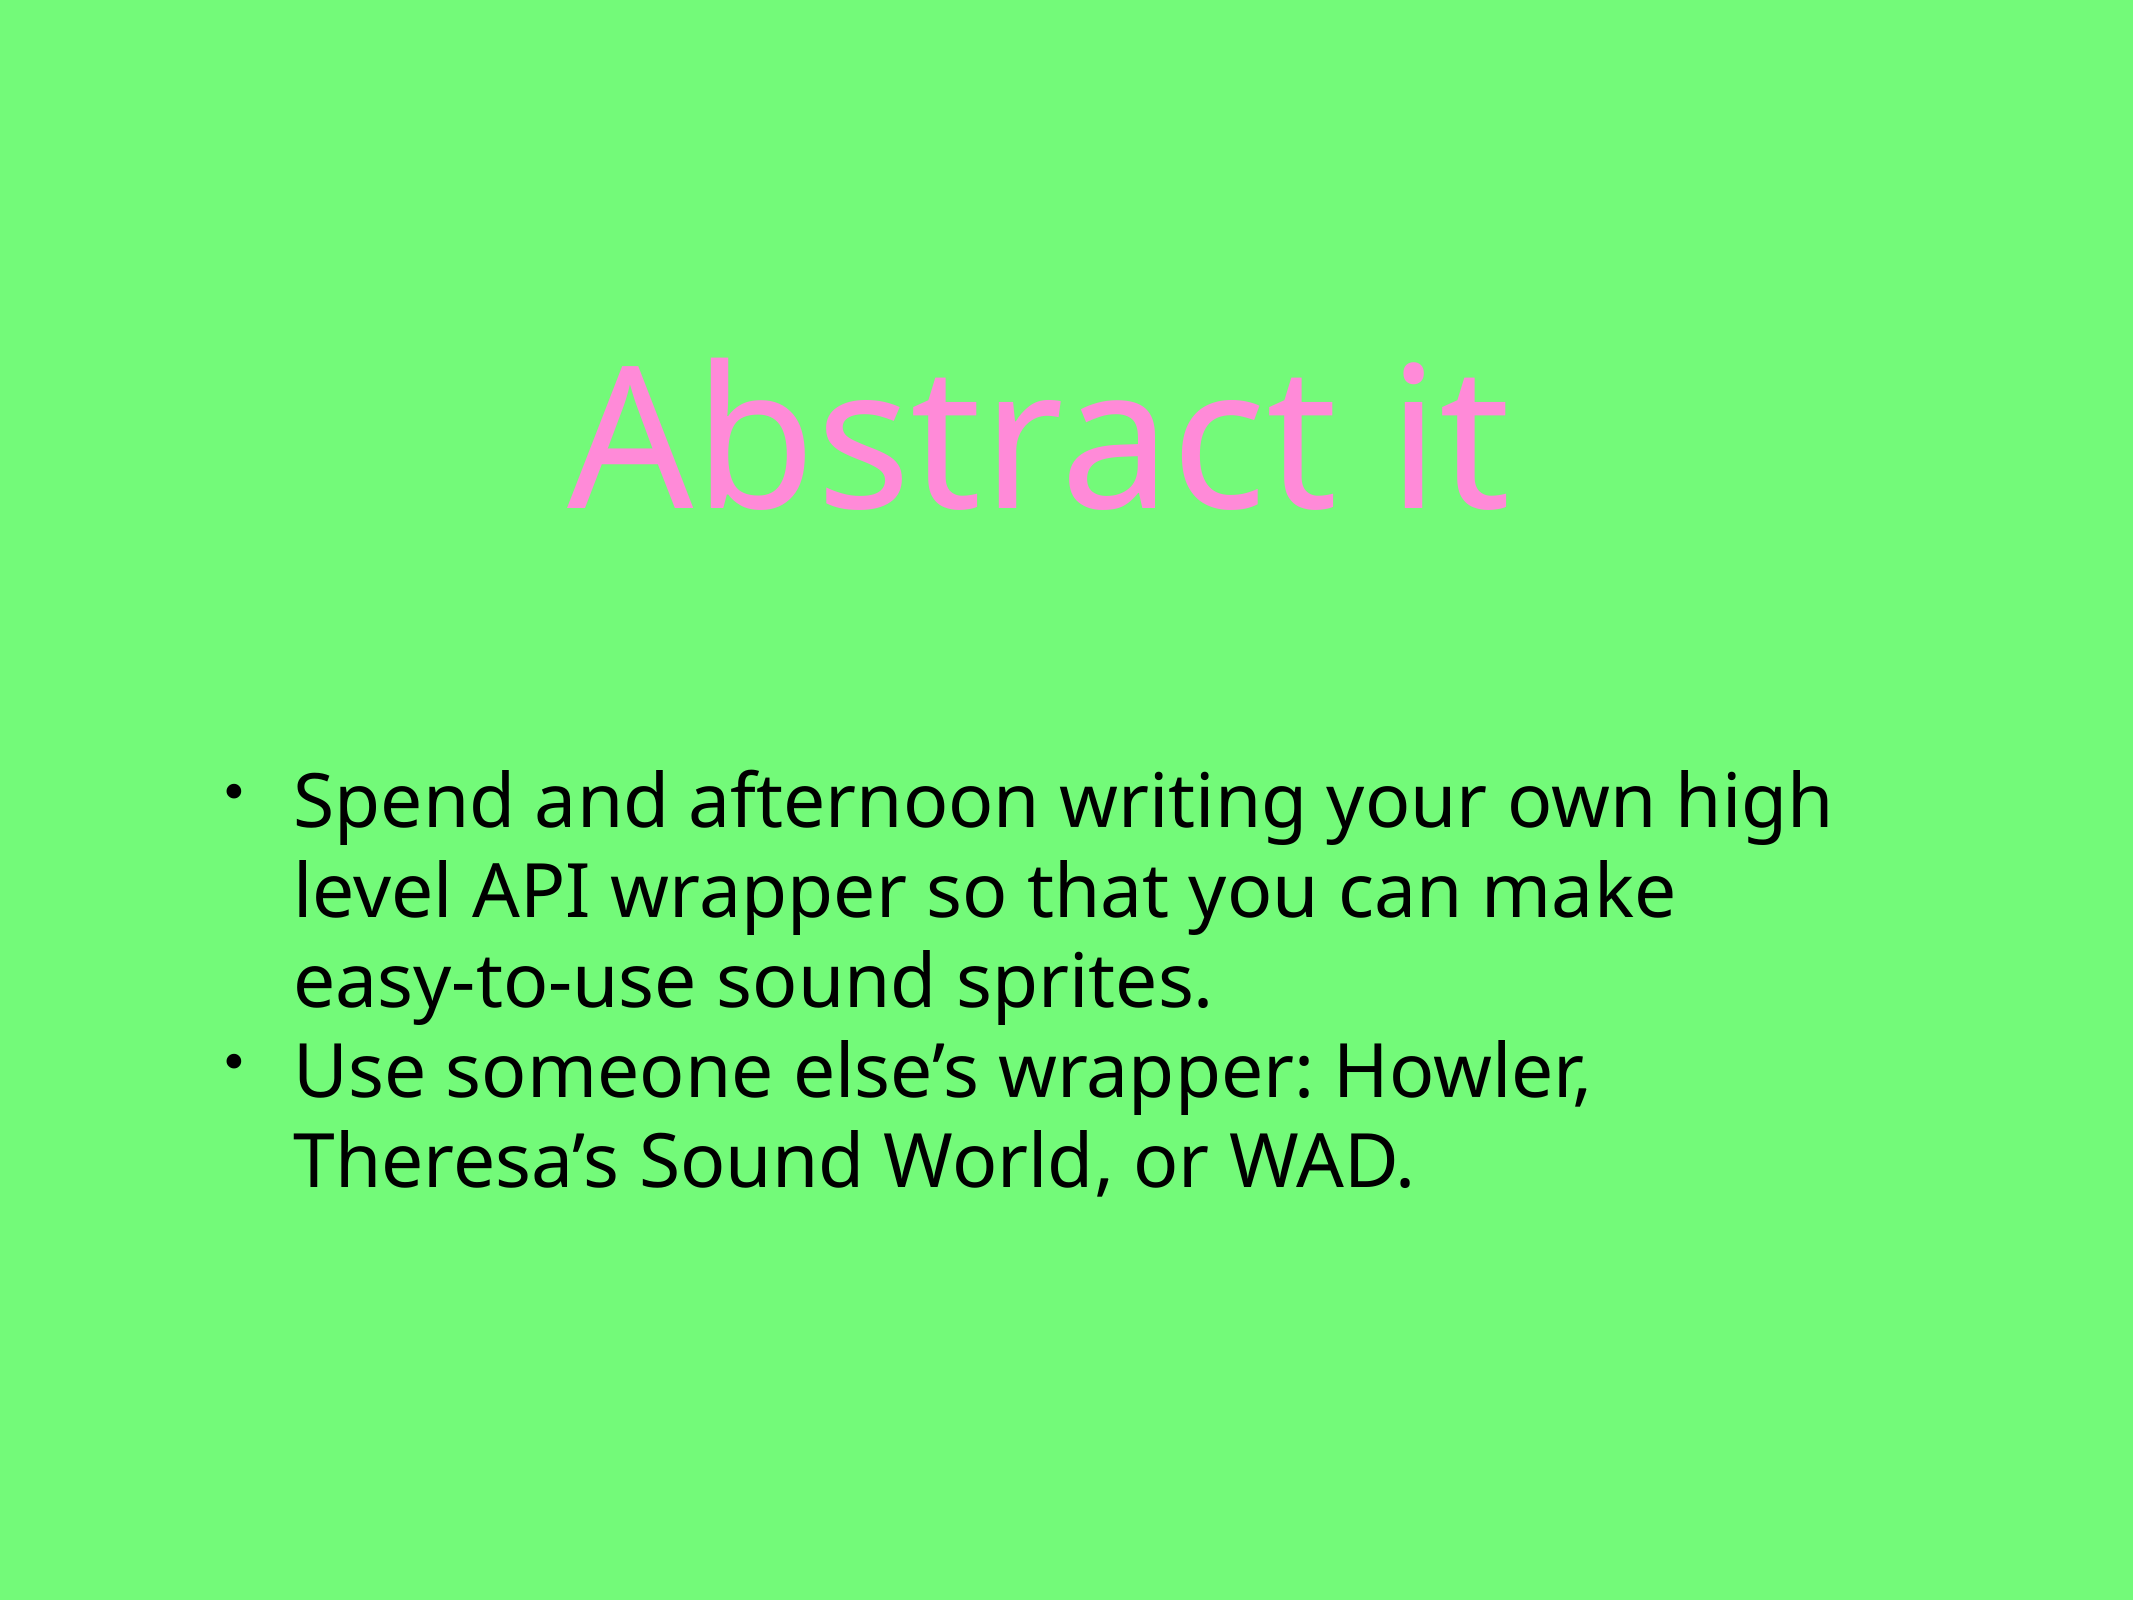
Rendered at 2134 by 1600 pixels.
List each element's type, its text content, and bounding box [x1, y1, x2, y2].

text_box Spend and afternoon writing your own high level API wrapper so that you can make easy-to-use sound sprites. Use someone else’s wrapper: Howler, Theresa’s Sound World, or WAD. [216, 744, 1868, 1332]
text_box Abstract it [567, 6, 2134, 548]
